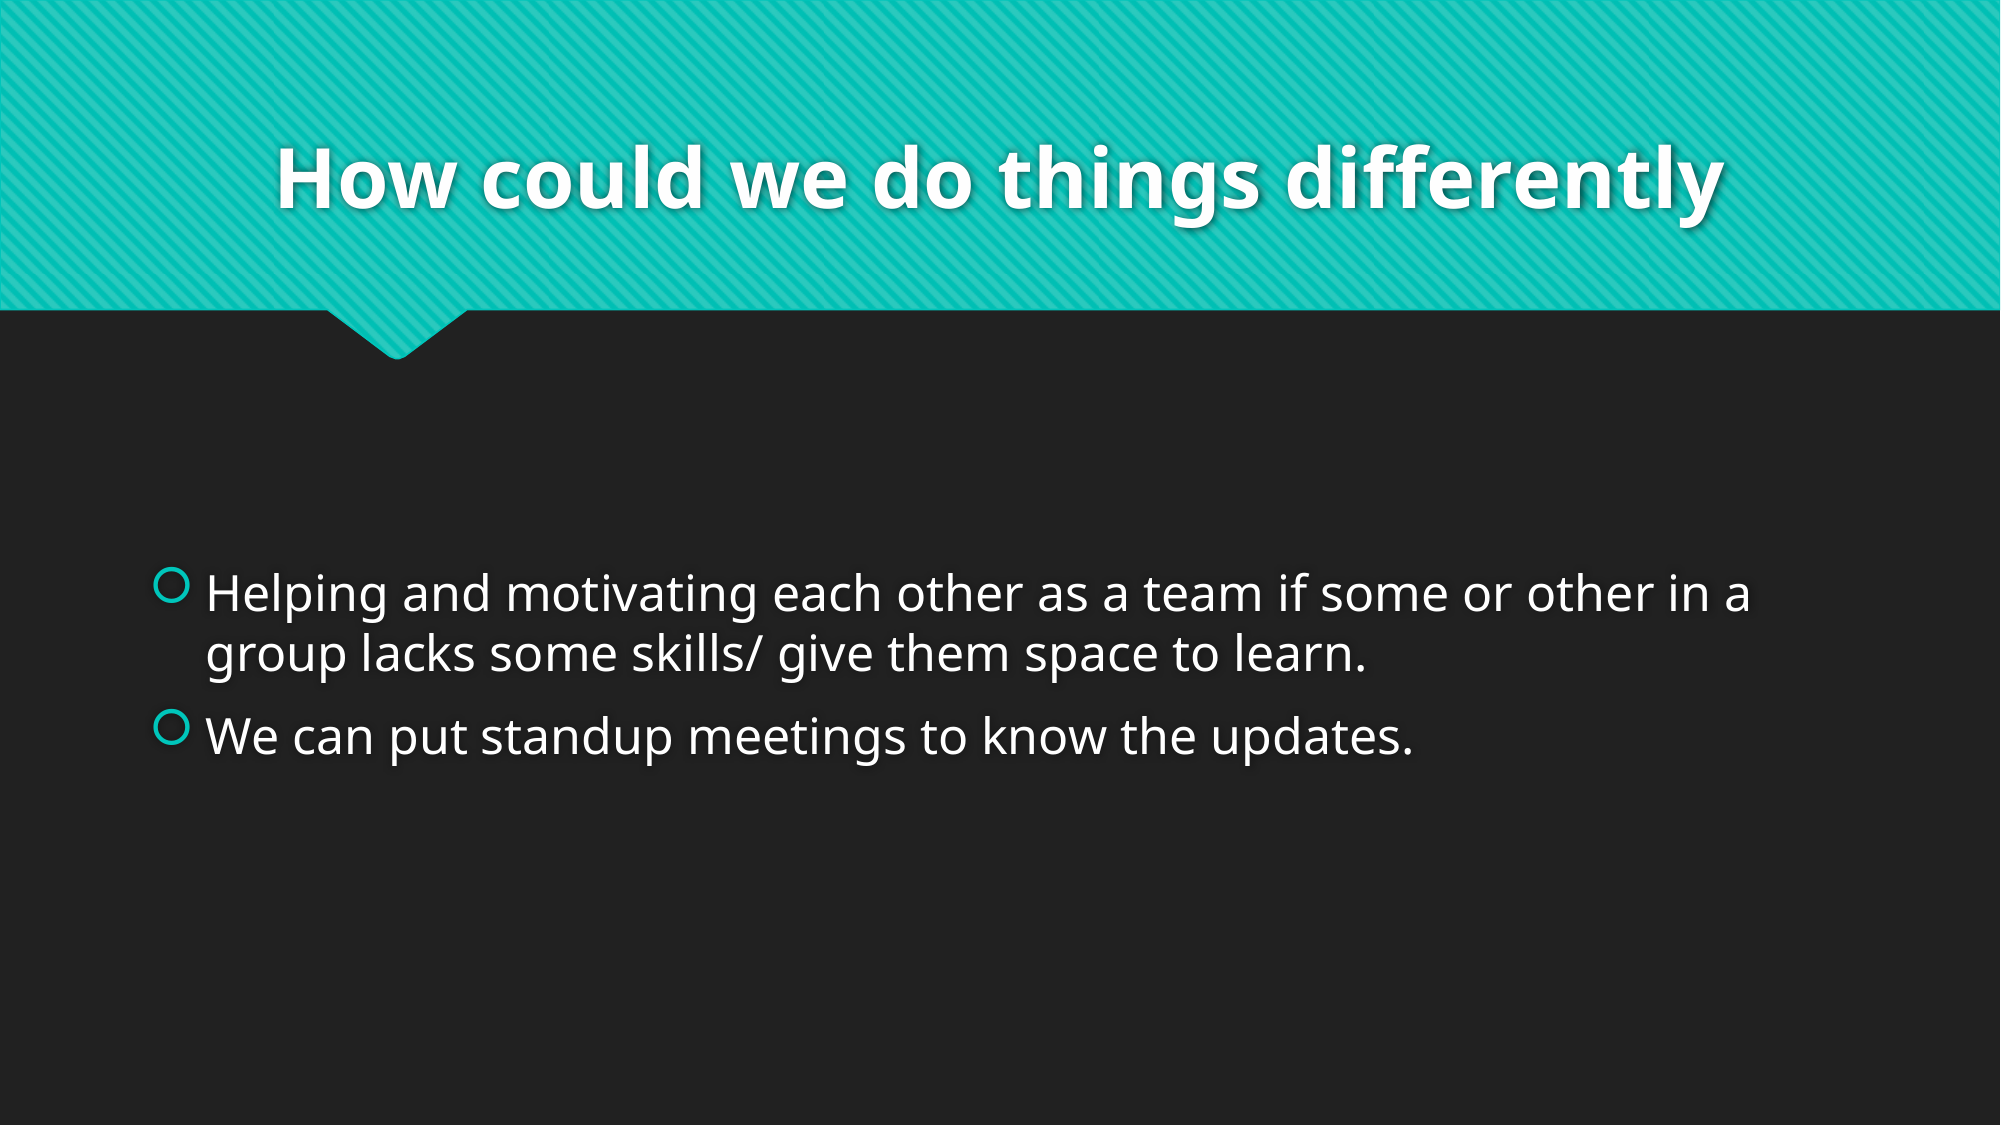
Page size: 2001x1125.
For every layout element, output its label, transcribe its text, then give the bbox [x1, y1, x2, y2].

list Helping and motivating each other as a team if some or other in a group lacks some skills/ give them space to learn. We can put standup meetings to know the updates. [134, 364, 1866, 962]
title How could we do things differently [132, 73, 1868, 233]
